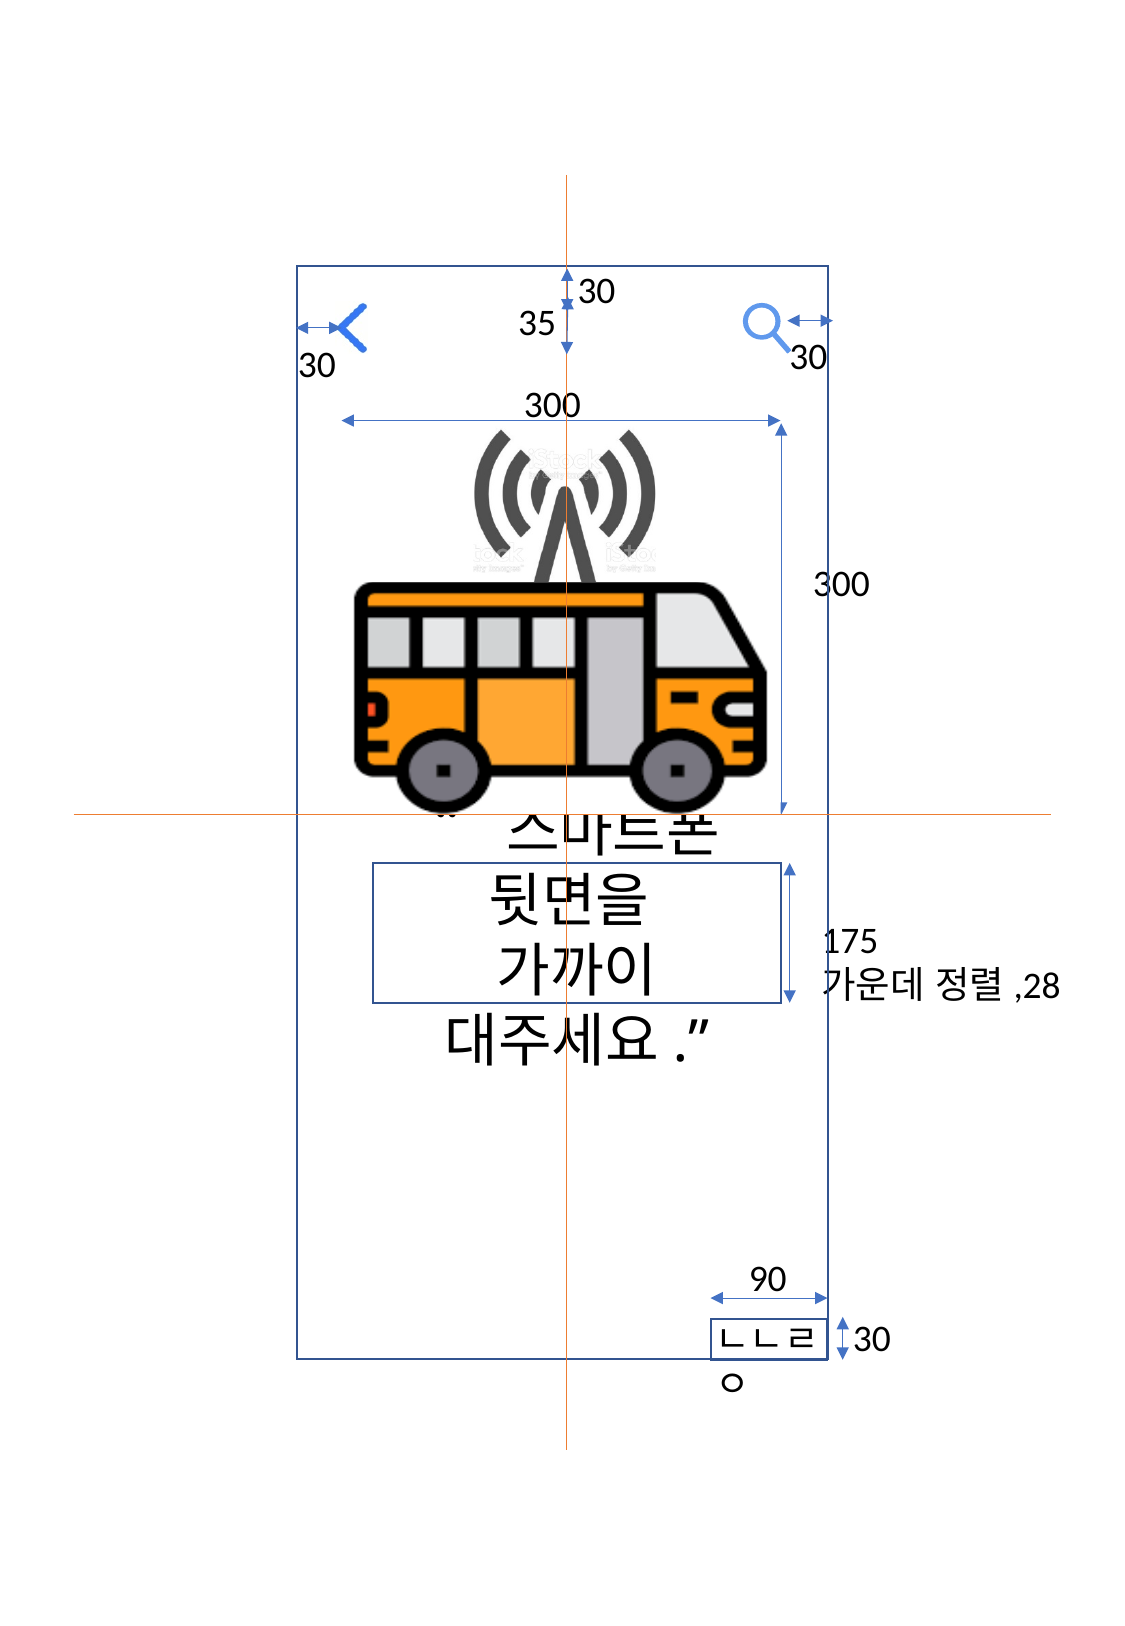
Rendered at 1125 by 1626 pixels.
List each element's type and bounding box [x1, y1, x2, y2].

text_box [1052, 862, 1099, 1061]
text_box [73, 174, 1052, 1451]
